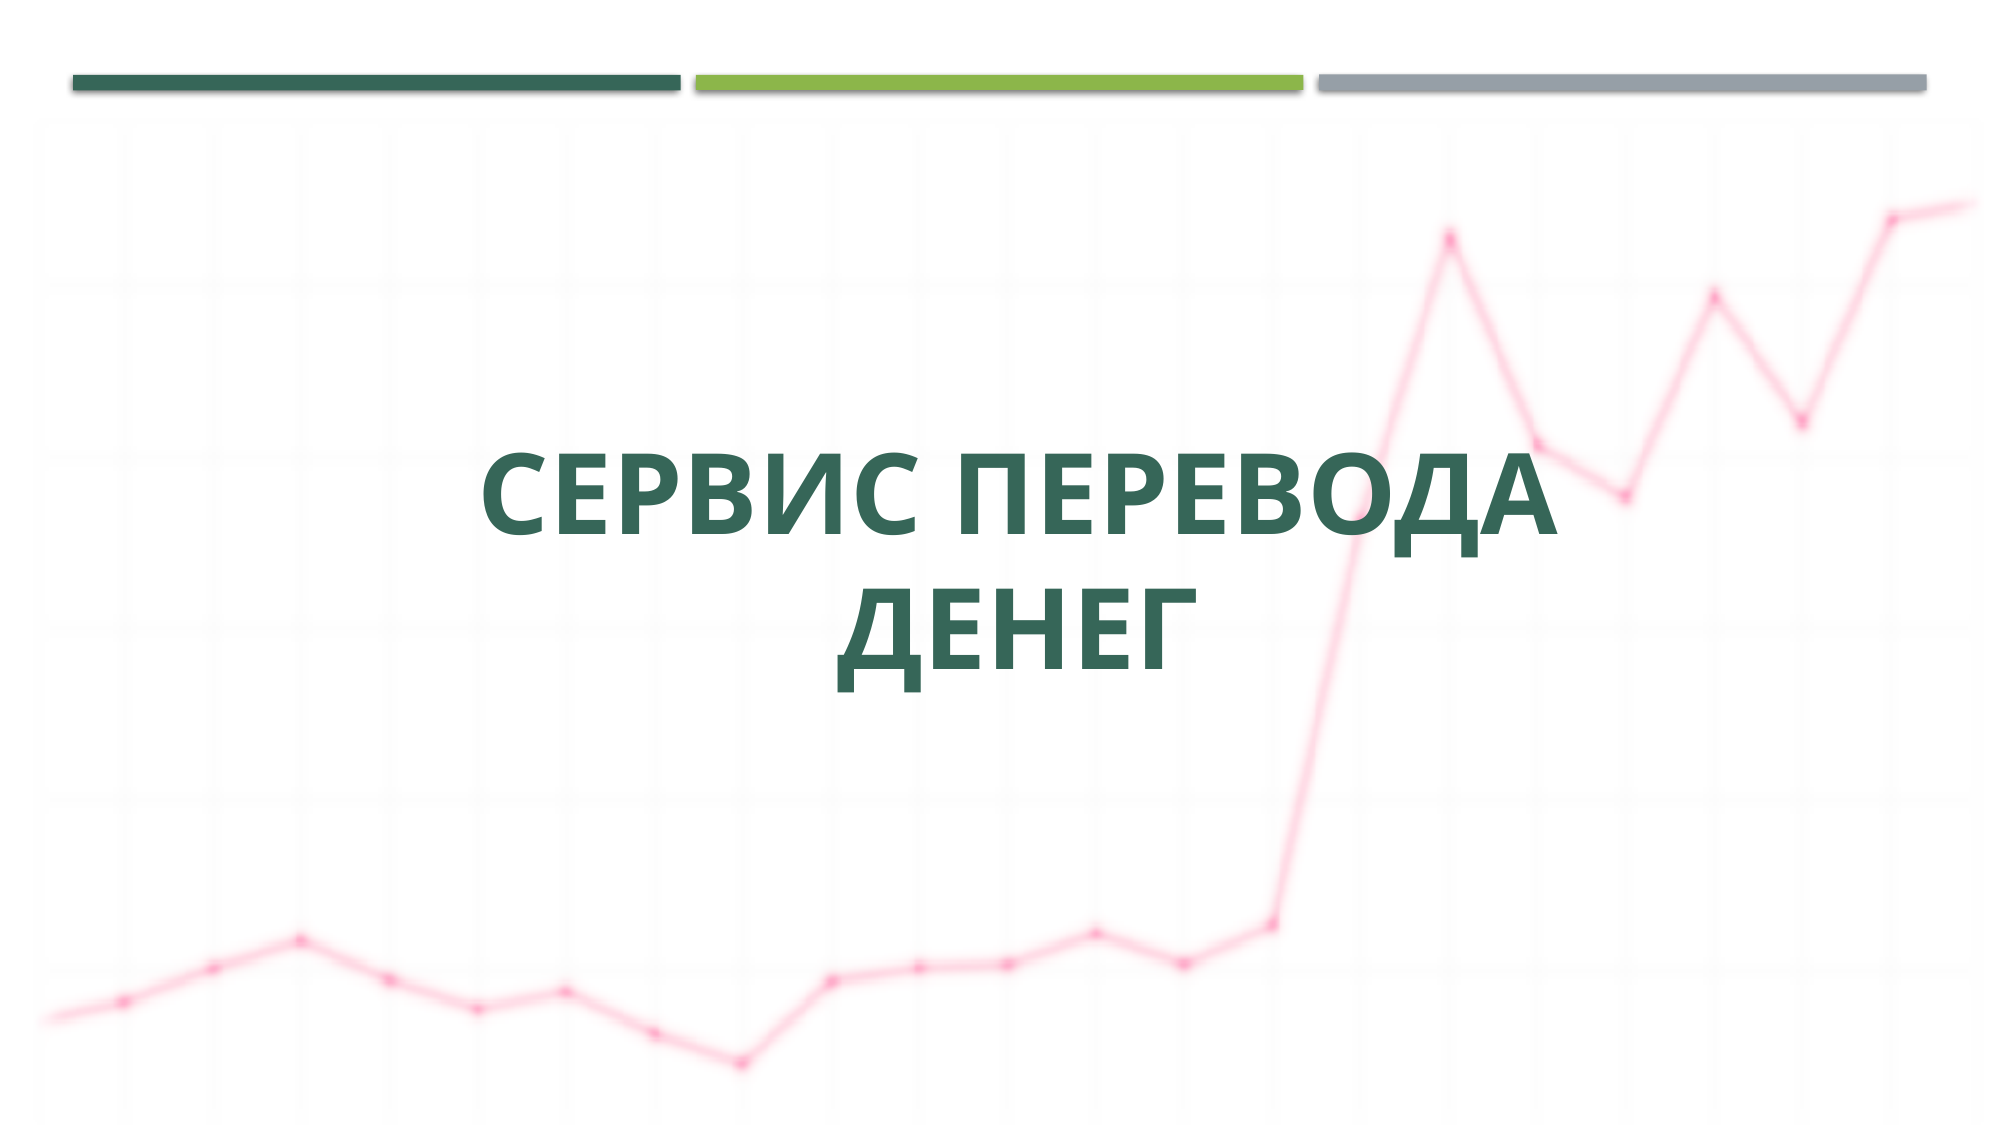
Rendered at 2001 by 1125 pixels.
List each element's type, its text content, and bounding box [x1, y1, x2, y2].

title Сервис перевода денег [282, 74, 1755, 116]
picture [32, 117, 1984, 1125]
